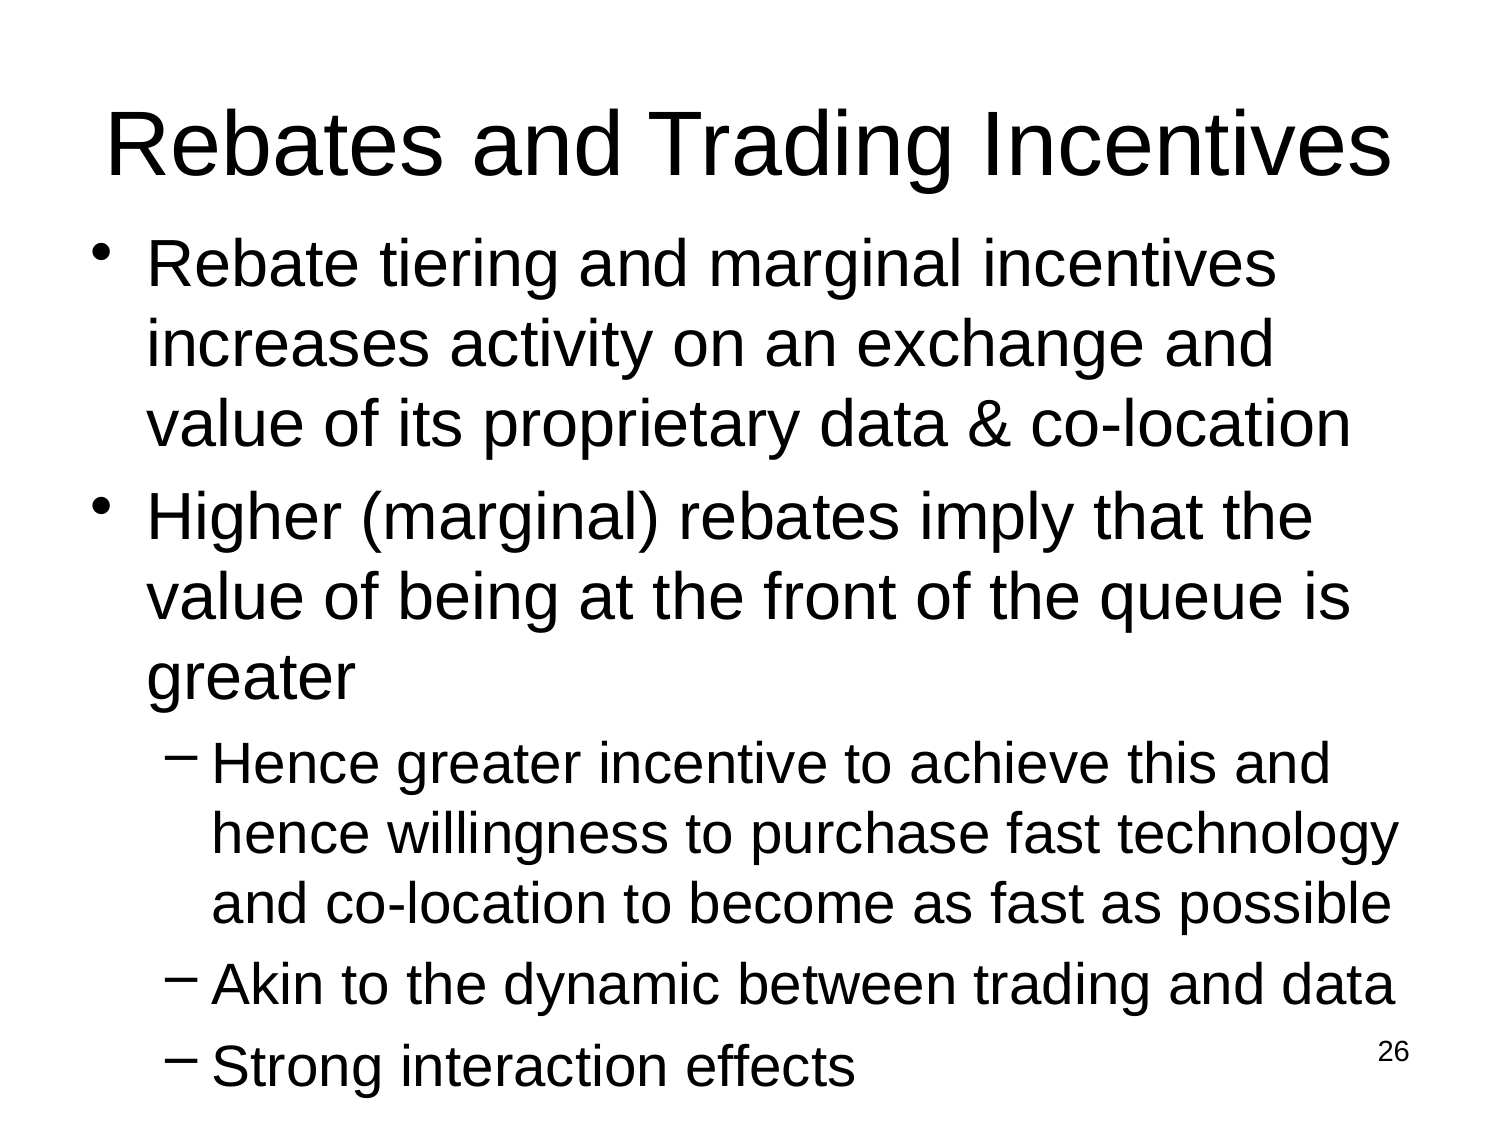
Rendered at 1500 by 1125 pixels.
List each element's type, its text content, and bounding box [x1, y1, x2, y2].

slide_number 26 [1074, 1024, 1425, 1103]
list Rebate tiering and marginal incentives increases activity on an exchange and value of its proprietary data & co-location Higher (marginal) rebates imply that the value of being at the front of the queue is greater Hence greater incentive to achieve this and hence willingness to purchase fast technology and co-location to become as fast as possible Akin to the dynamic between trading and data Strong interaction effects [75, 212, 1425, 1005]
title Rebates and Trading Incentives [75, 45, 1425, 212]
